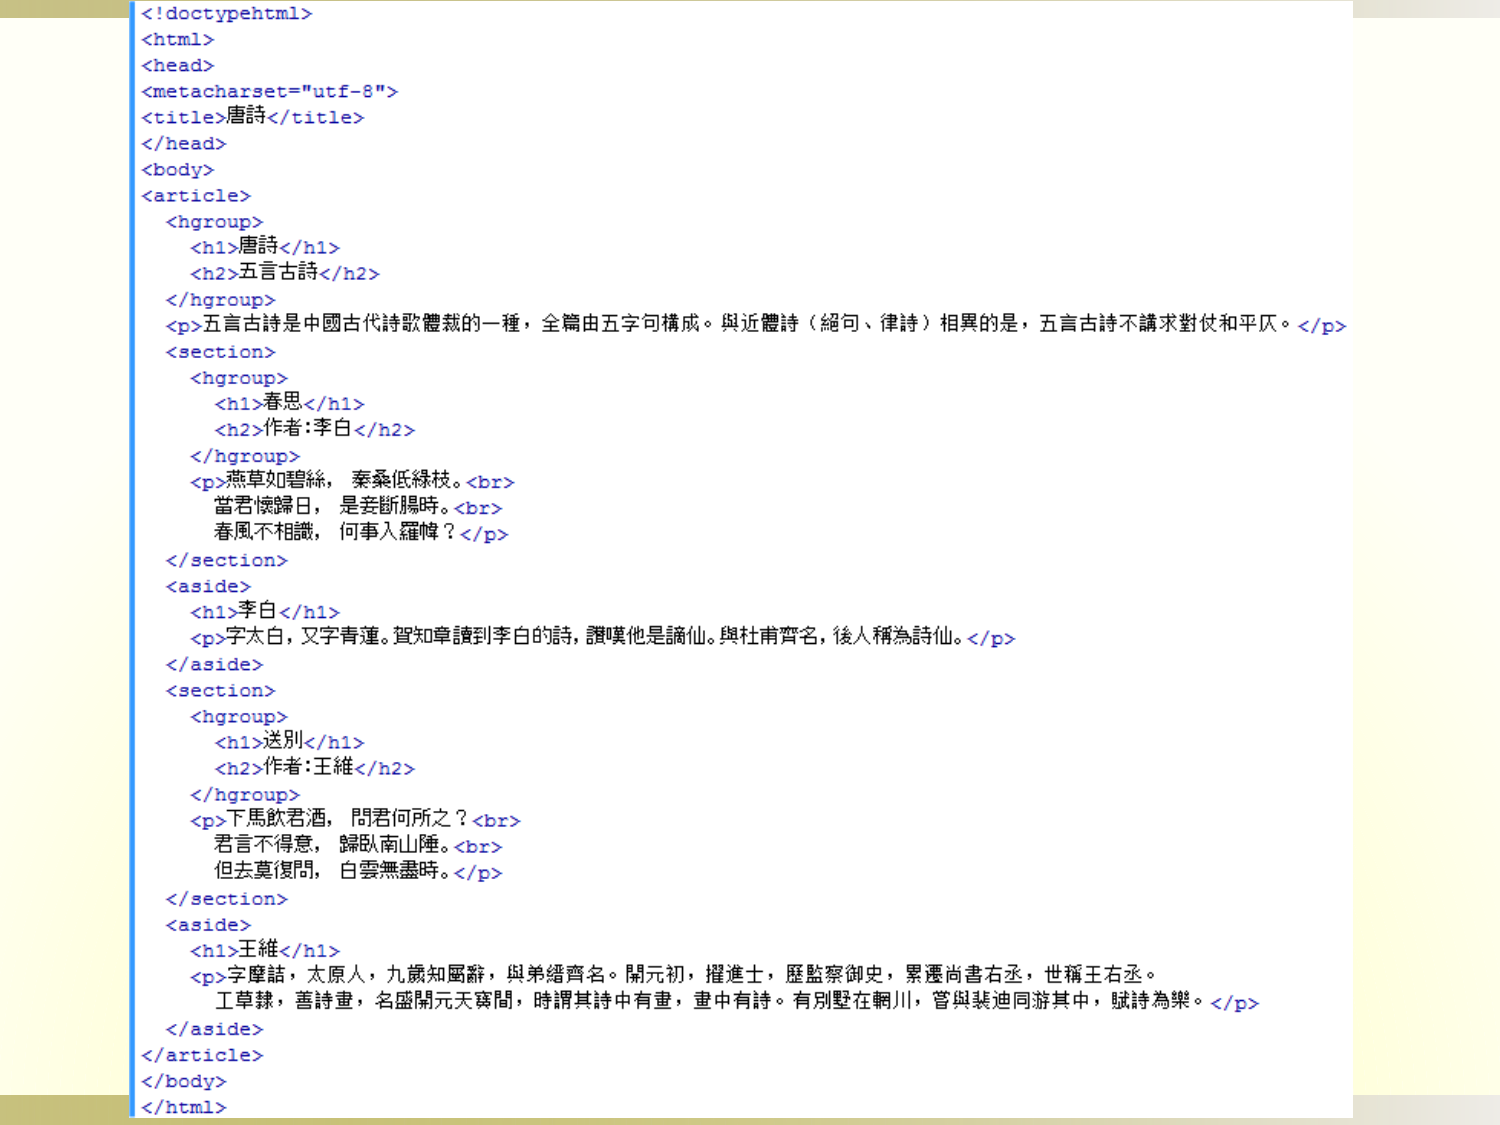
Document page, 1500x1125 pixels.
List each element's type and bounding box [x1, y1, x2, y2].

picture [128, 0, 1353, 1119]
